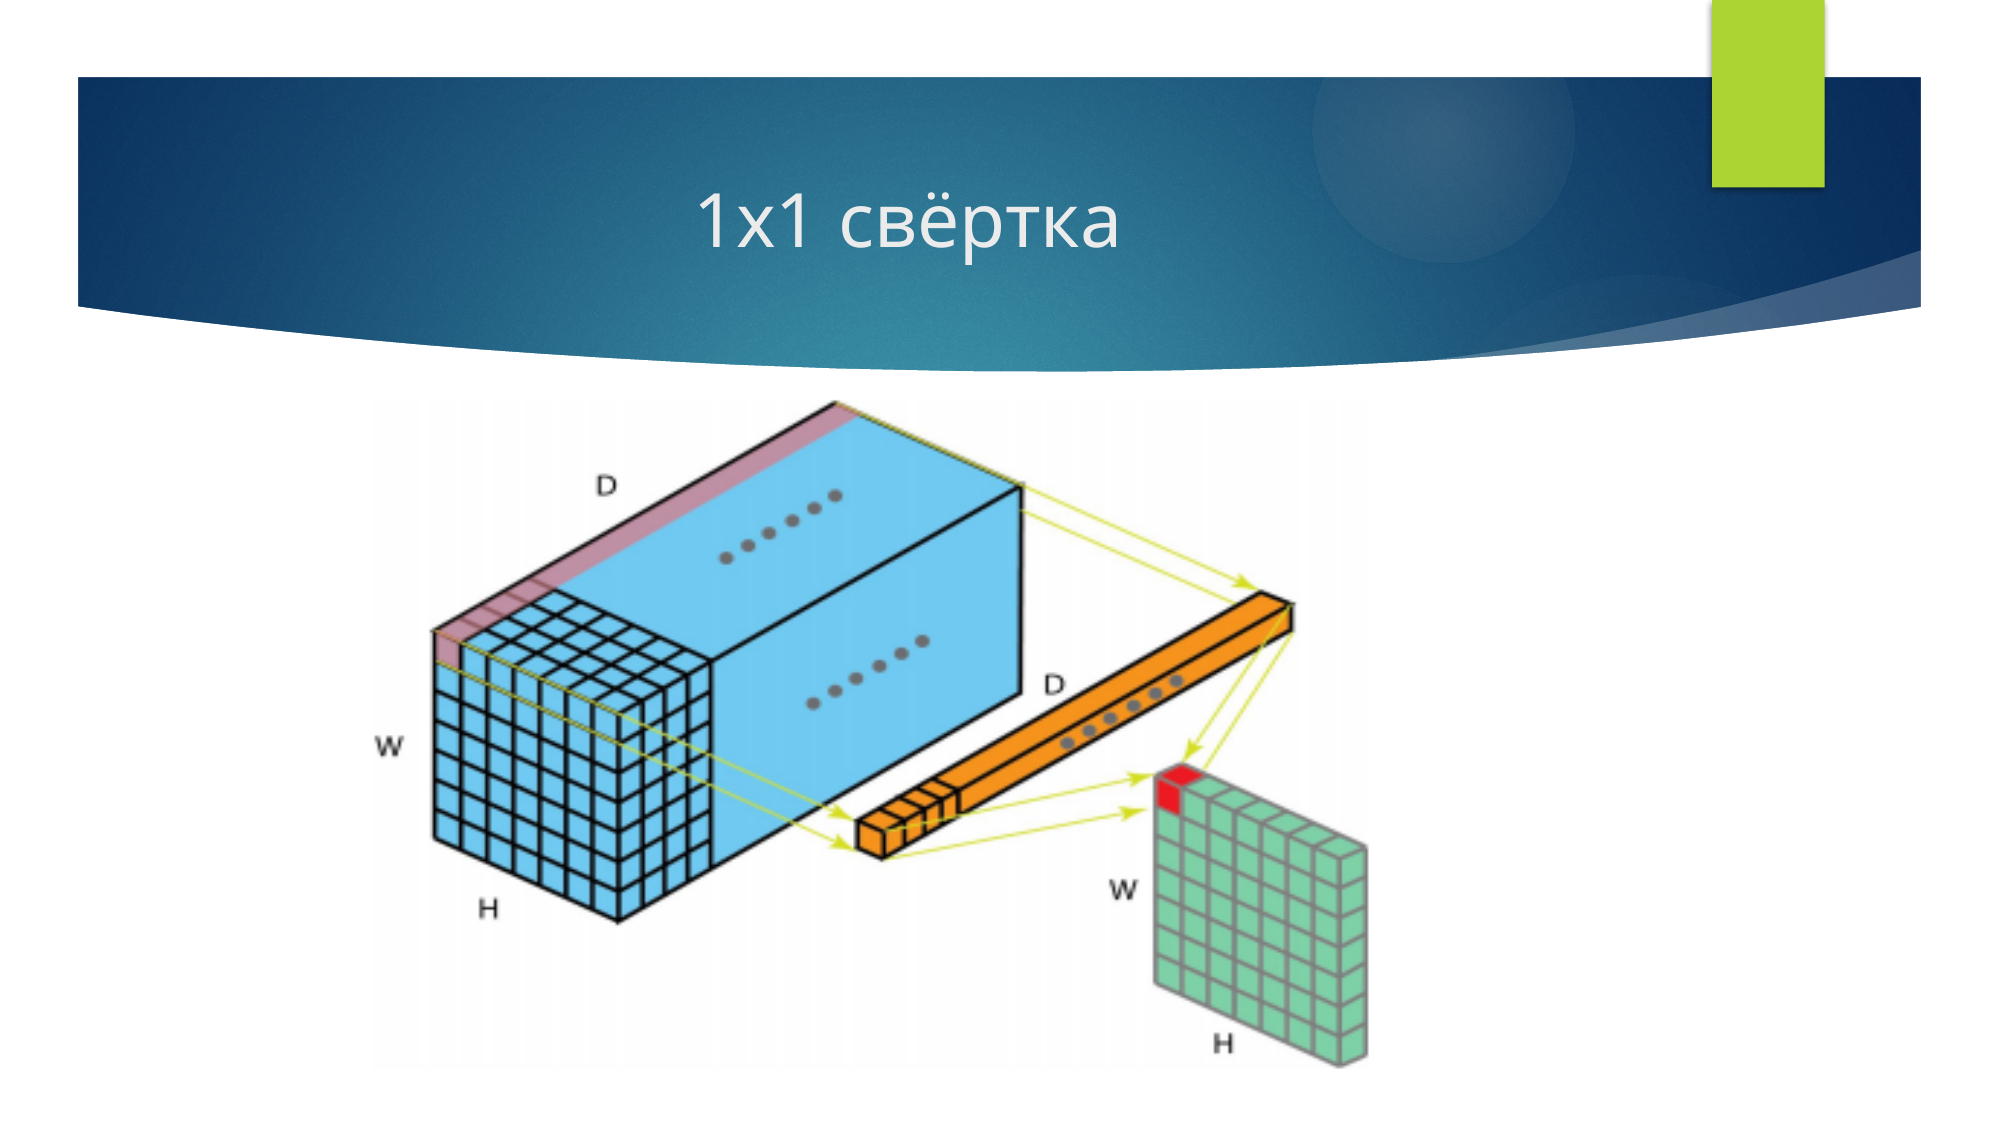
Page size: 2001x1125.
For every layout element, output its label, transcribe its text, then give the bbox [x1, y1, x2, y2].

picture [340, 392, 1596, 1087]
title 1х1 свёртка [189, 159, 1627, 276]
